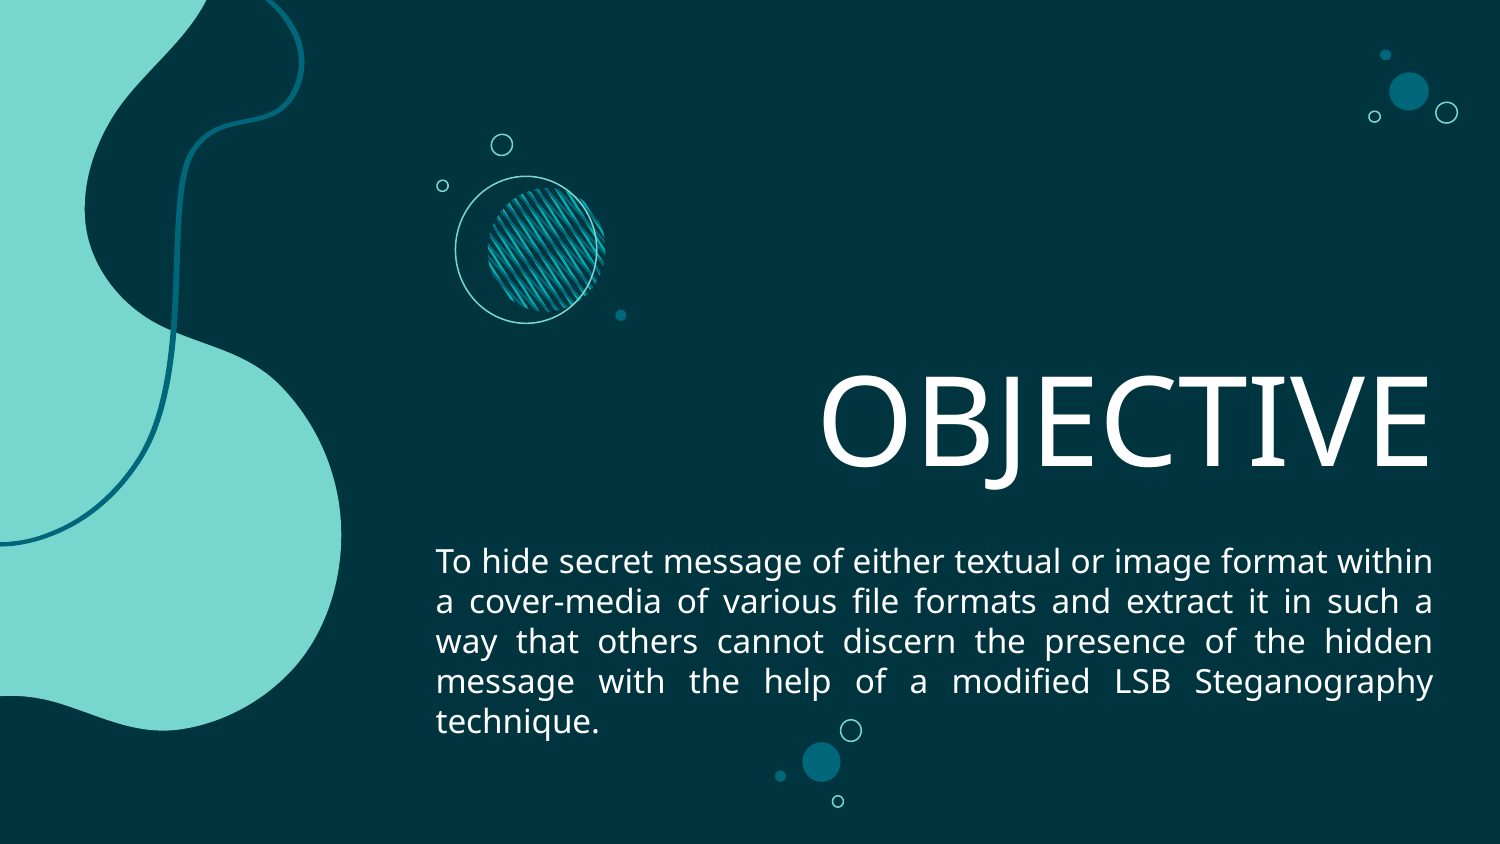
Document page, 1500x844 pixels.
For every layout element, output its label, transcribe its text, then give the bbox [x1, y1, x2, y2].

subtitle To hide secret message of either textual or image format within a cover-media of various file formats and extract it in such a way that others cannot discern the presence of the hidden message with the help of a modified LSB Steganography technique. [420, 525, 1451, 796]
title OBJECTIVE [650, 339, 1451, 495]
